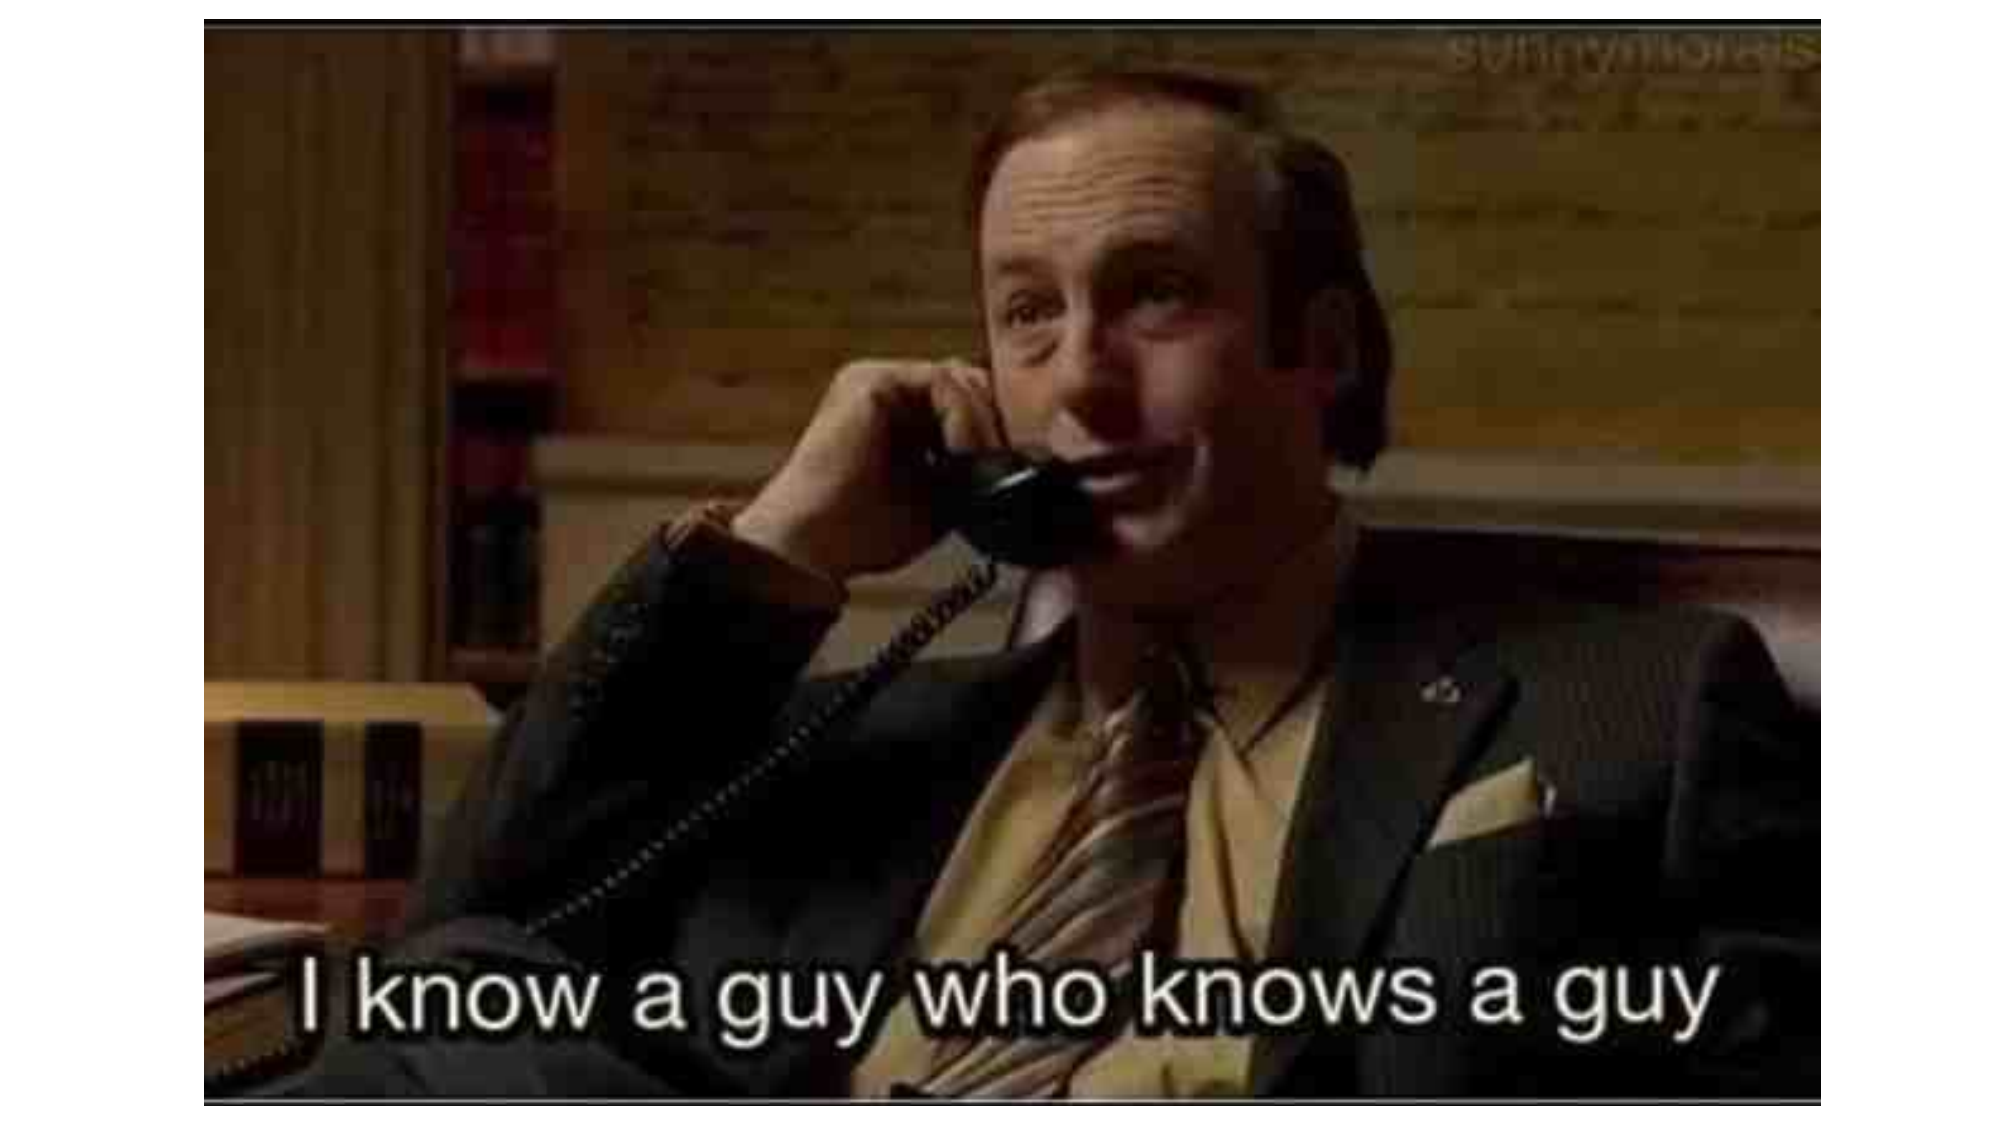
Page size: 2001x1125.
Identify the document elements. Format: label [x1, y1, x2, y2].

list [204, 19, 1838, 1106]
